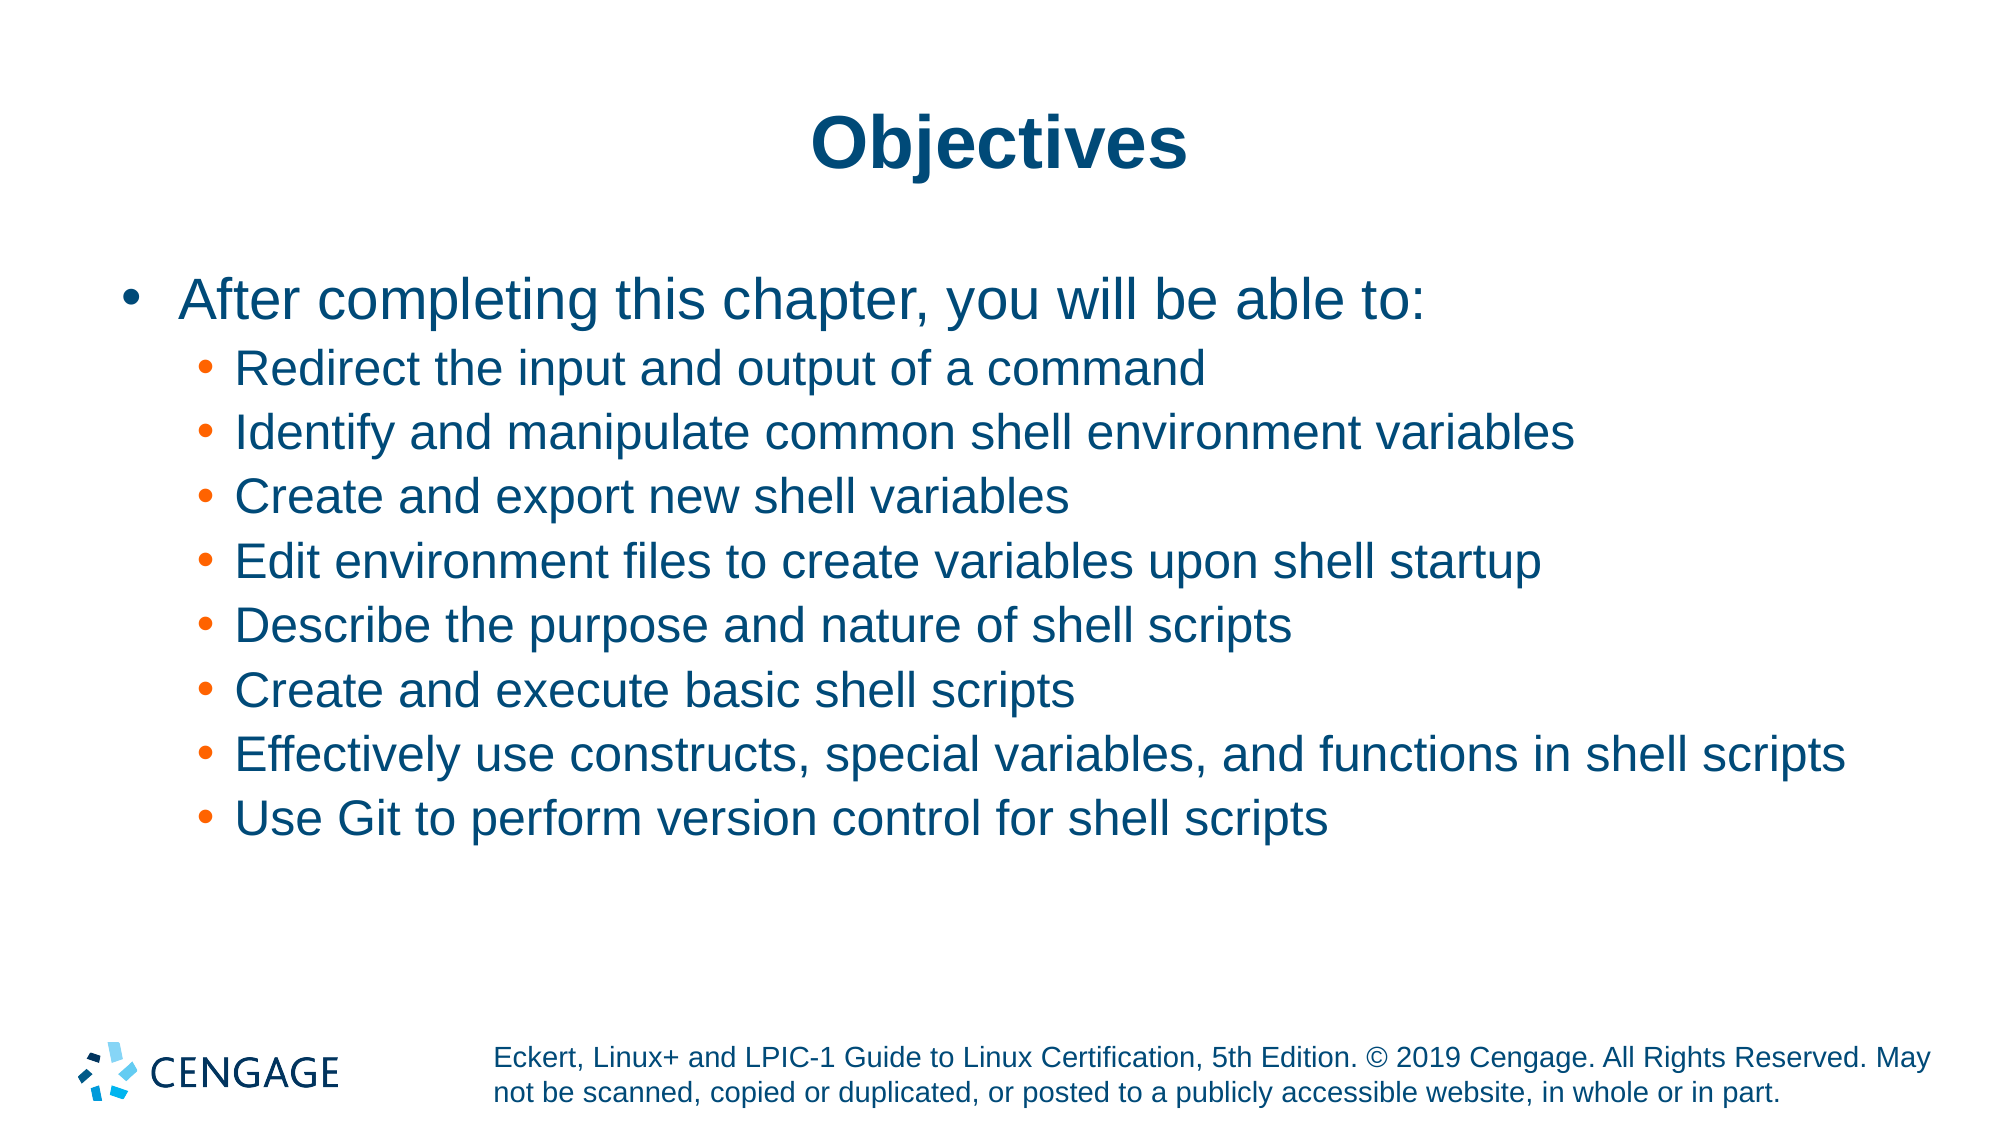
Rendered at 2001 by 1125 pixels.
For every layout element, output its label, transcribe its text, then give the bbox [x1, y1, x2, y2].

picture [78, 1042, 338, 1101]
list After completing this chapter, you will be able to: Redirect the input and output of a command Identify and manipulate common shell environment variables Create and export new shell variables Edit environment files to create variables upon shell startup Describe the purpose and nature of shell scripts Create and execute basic shell scripts Effectively use constructs, special variables, and functions in shell scripts Use Git to perform version control for shell scripts [121, 268, 1880, 990]
title Objectives [137, 103, 1863, 265]
